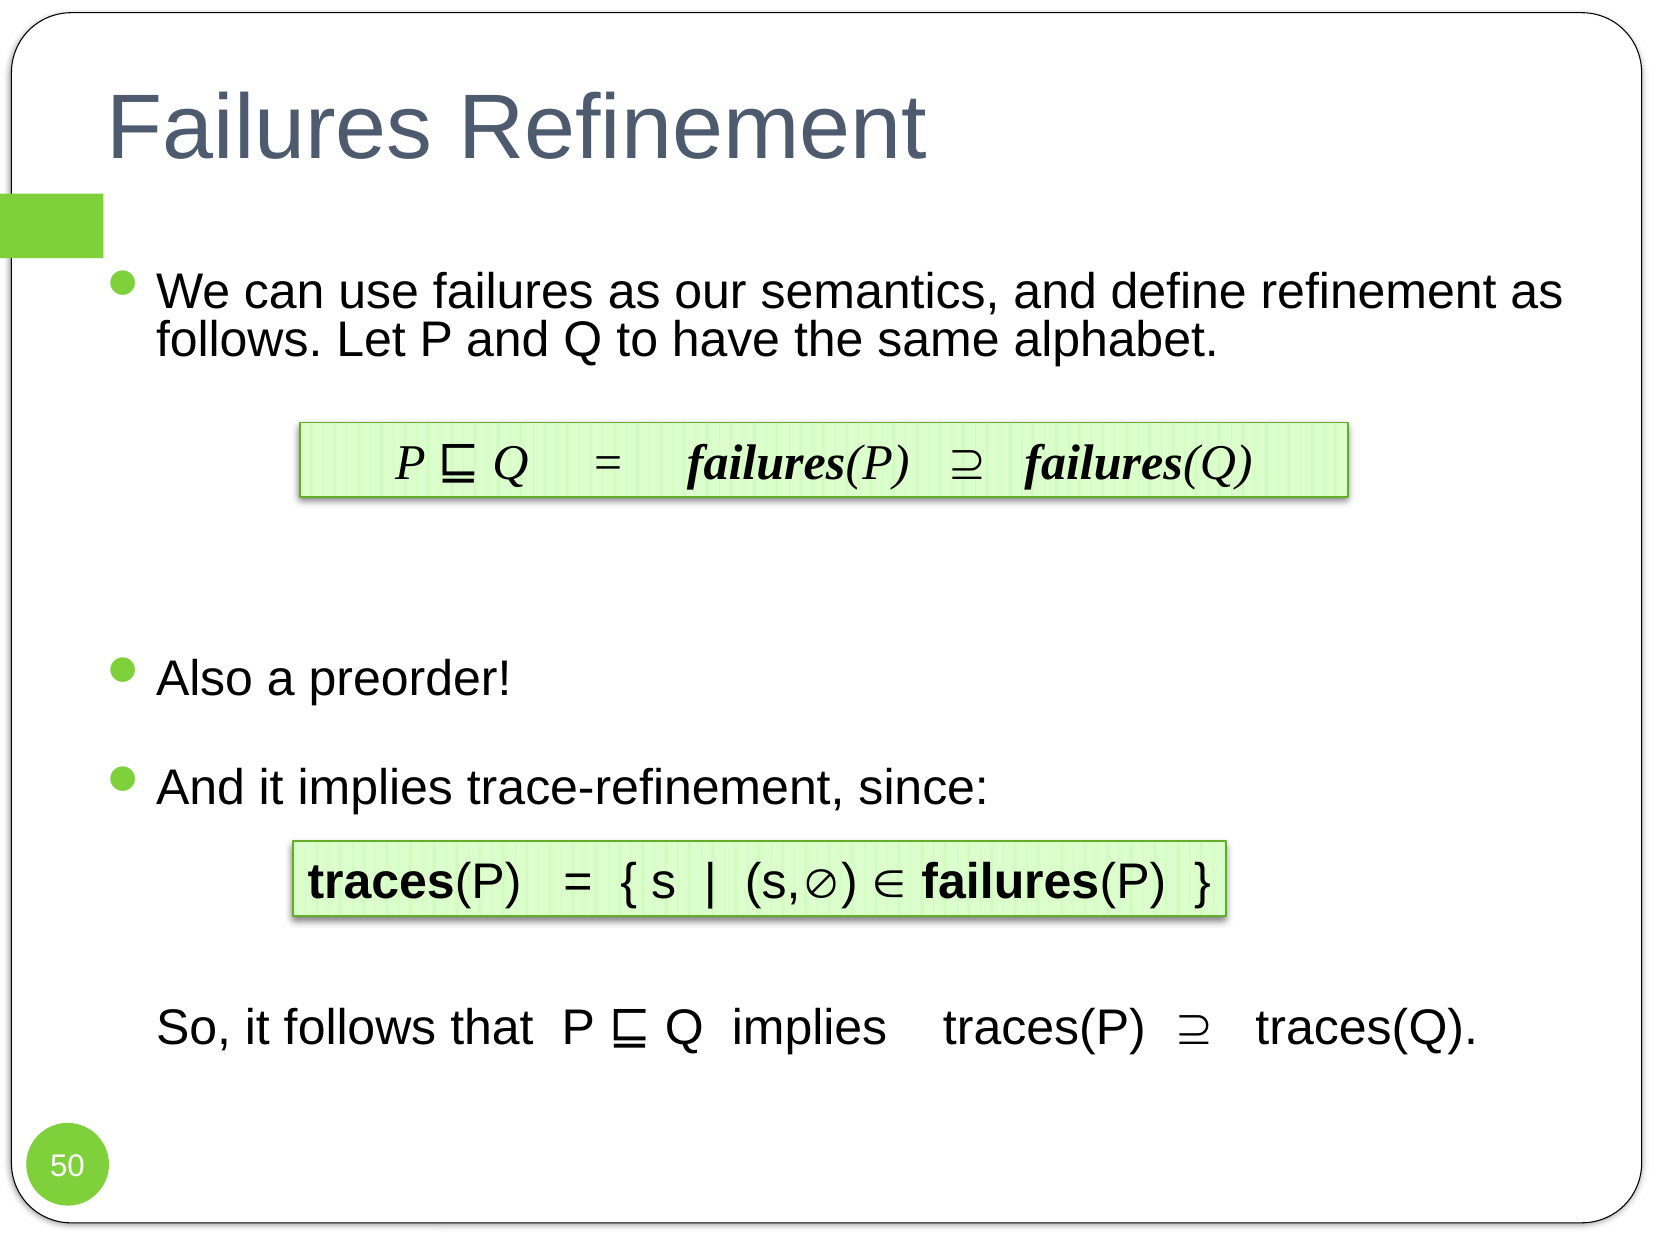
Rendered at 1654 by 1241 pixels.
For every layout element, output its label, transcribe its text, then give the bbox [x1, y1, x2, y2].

title Failures Refinement [90, 49, 1603, 194]
text_box traces(P) = { s | (s,)  failures(P) } [292, 840, 1227, 917]
text_box P ⊑ Q = failures(P)  failures(Q) [299, 422, 1349, 498]
slide_number 50 [26, 1122, 110, 1206]
list We can use failures as our semantics, and define refinement as follows. Let P and Q to have the same alphabet. Also a preorder! And it implies trace-refinement, since: So, it follows that P ⊑ Q implies traces(P)  traces(Q). [90, 261, 1603, 1089]
